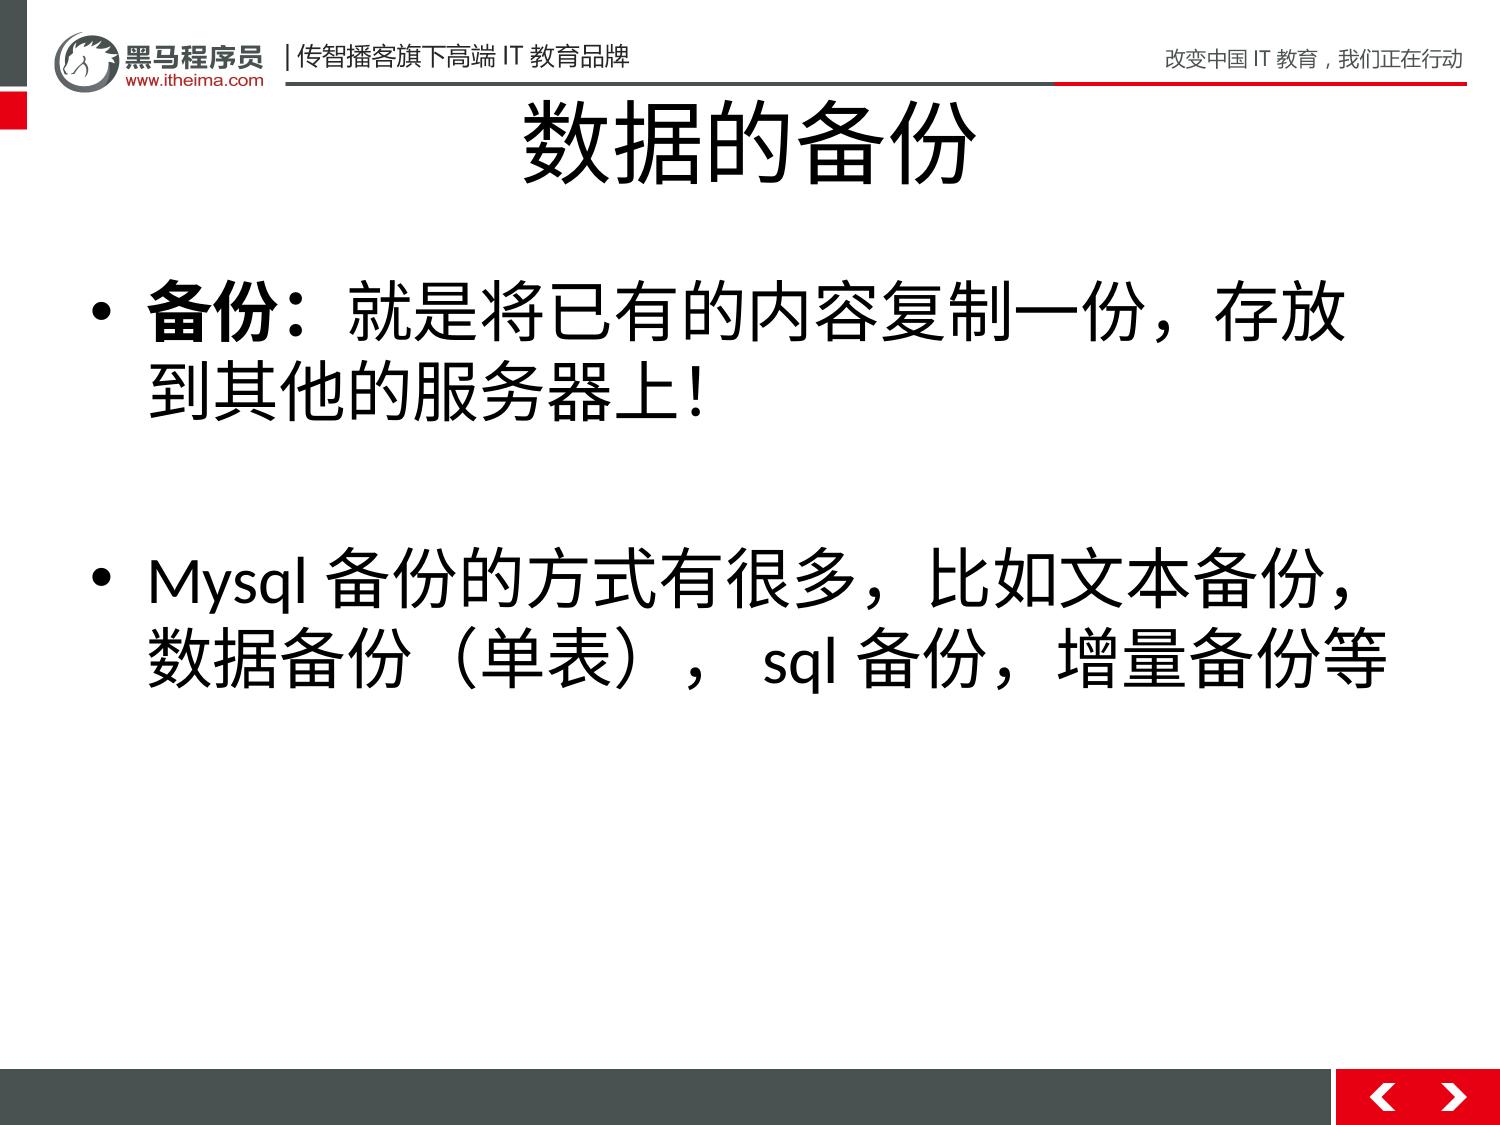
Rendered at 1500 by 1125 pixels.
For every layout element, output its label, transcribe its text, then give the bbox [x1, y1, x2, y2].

title 数据的备份 [75, 78, 1425, 262]
list 备份：就是将已有的内容复制一份，存放到其他的服务器上！ Mysql备份的方式有很多，比如文本备份，数据备份（单表），sql备份，增量备份等 [75, 262, 1425, 1005]
picture [0, 0, 1500, 1125]
